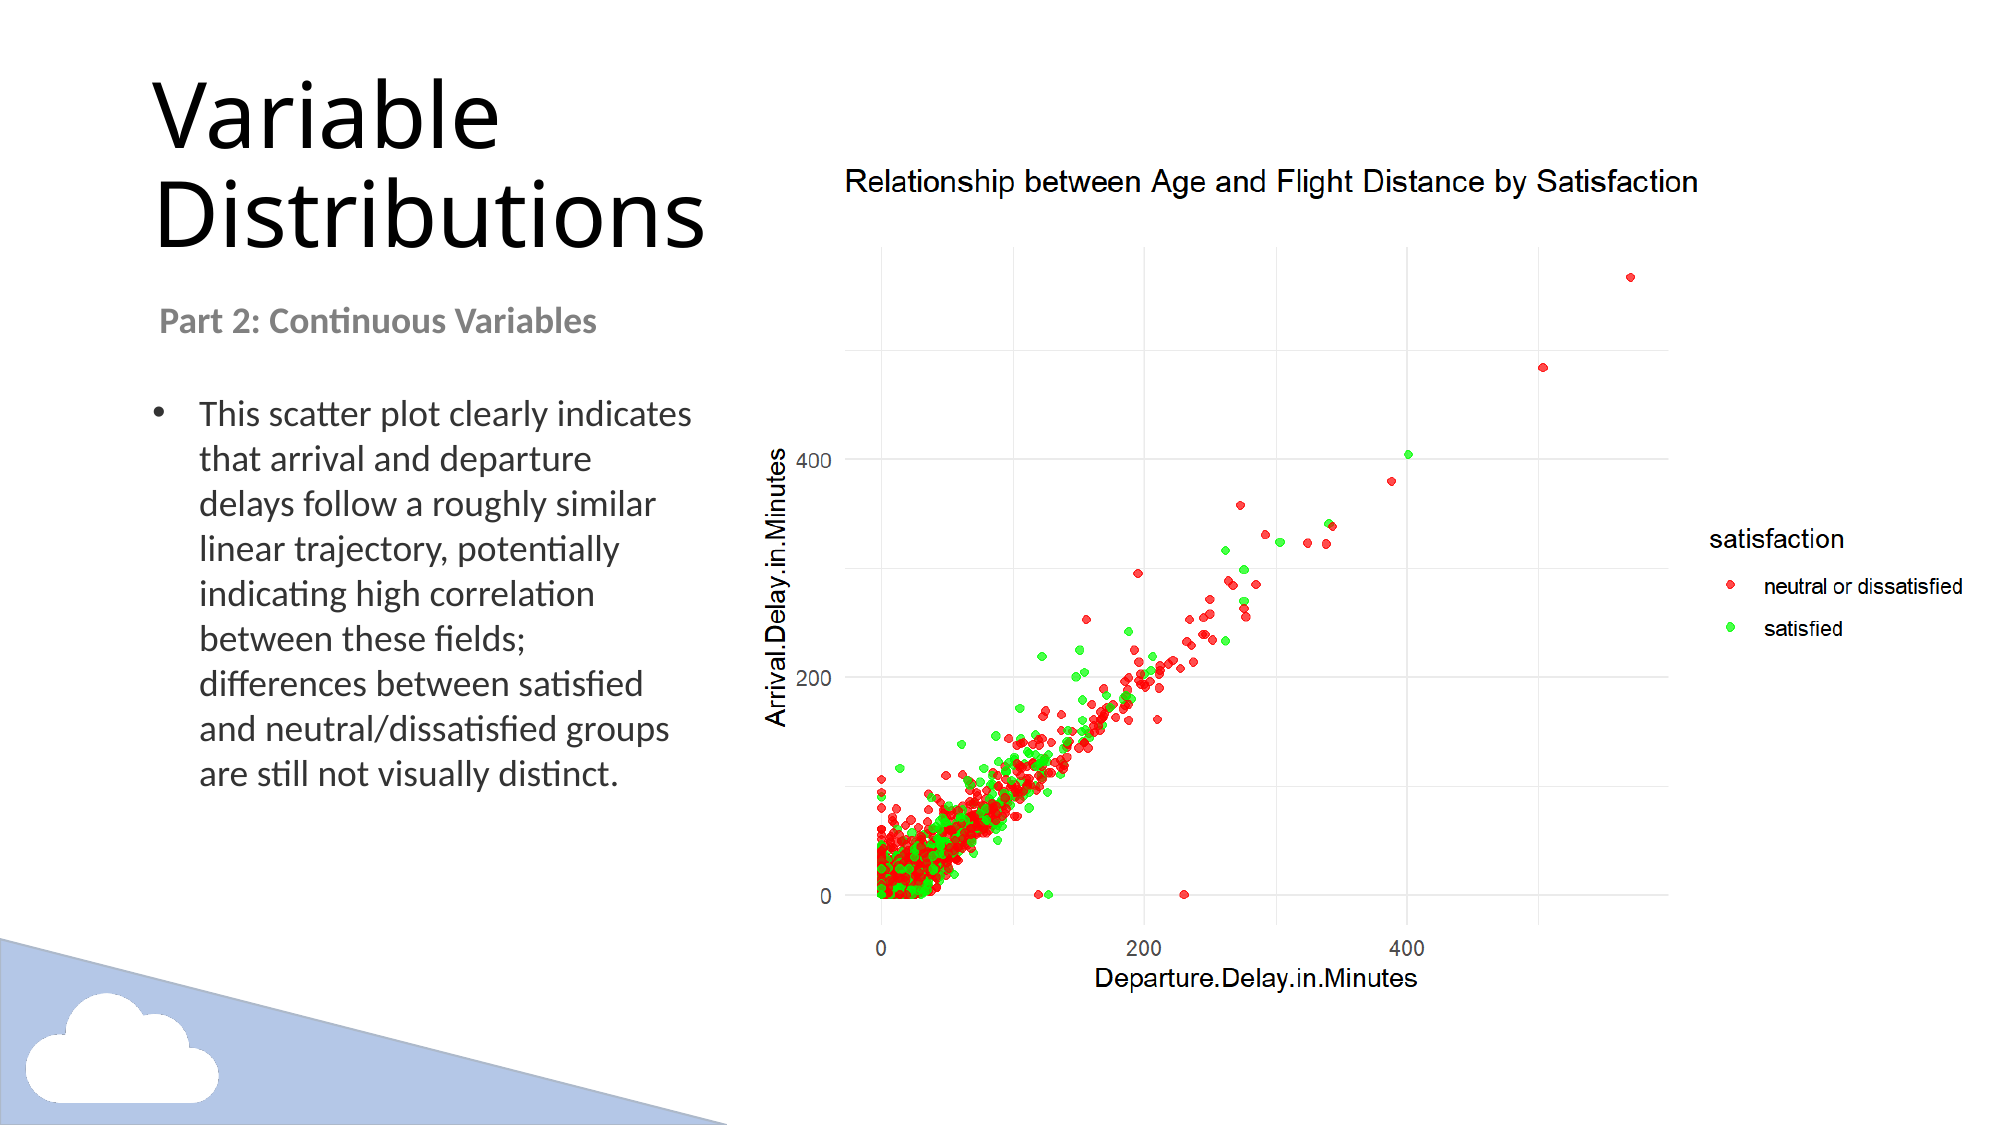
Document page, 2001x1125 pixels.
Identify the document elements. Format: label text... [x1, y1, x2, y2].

text_box This scatter plot clearly indicates that arrival and departure delays follow a roughly similar linear trajectory, potentially indicating high correlation between these fields; differences between satisfied and neutral/dissatisfied groups are still not visually distinct. [137, 381, 710, 801]
picture [750, 119, 1990, 1005]
text_box [232, 997, 727, 1125]
title Variable Distributions [137, 59, 763, 278]
picture [12, 938, 232, 1125]
text_box Part 2: Continuous Variables [144, 288, 733, 349]
text_box [0, 938, 12, 1125]
